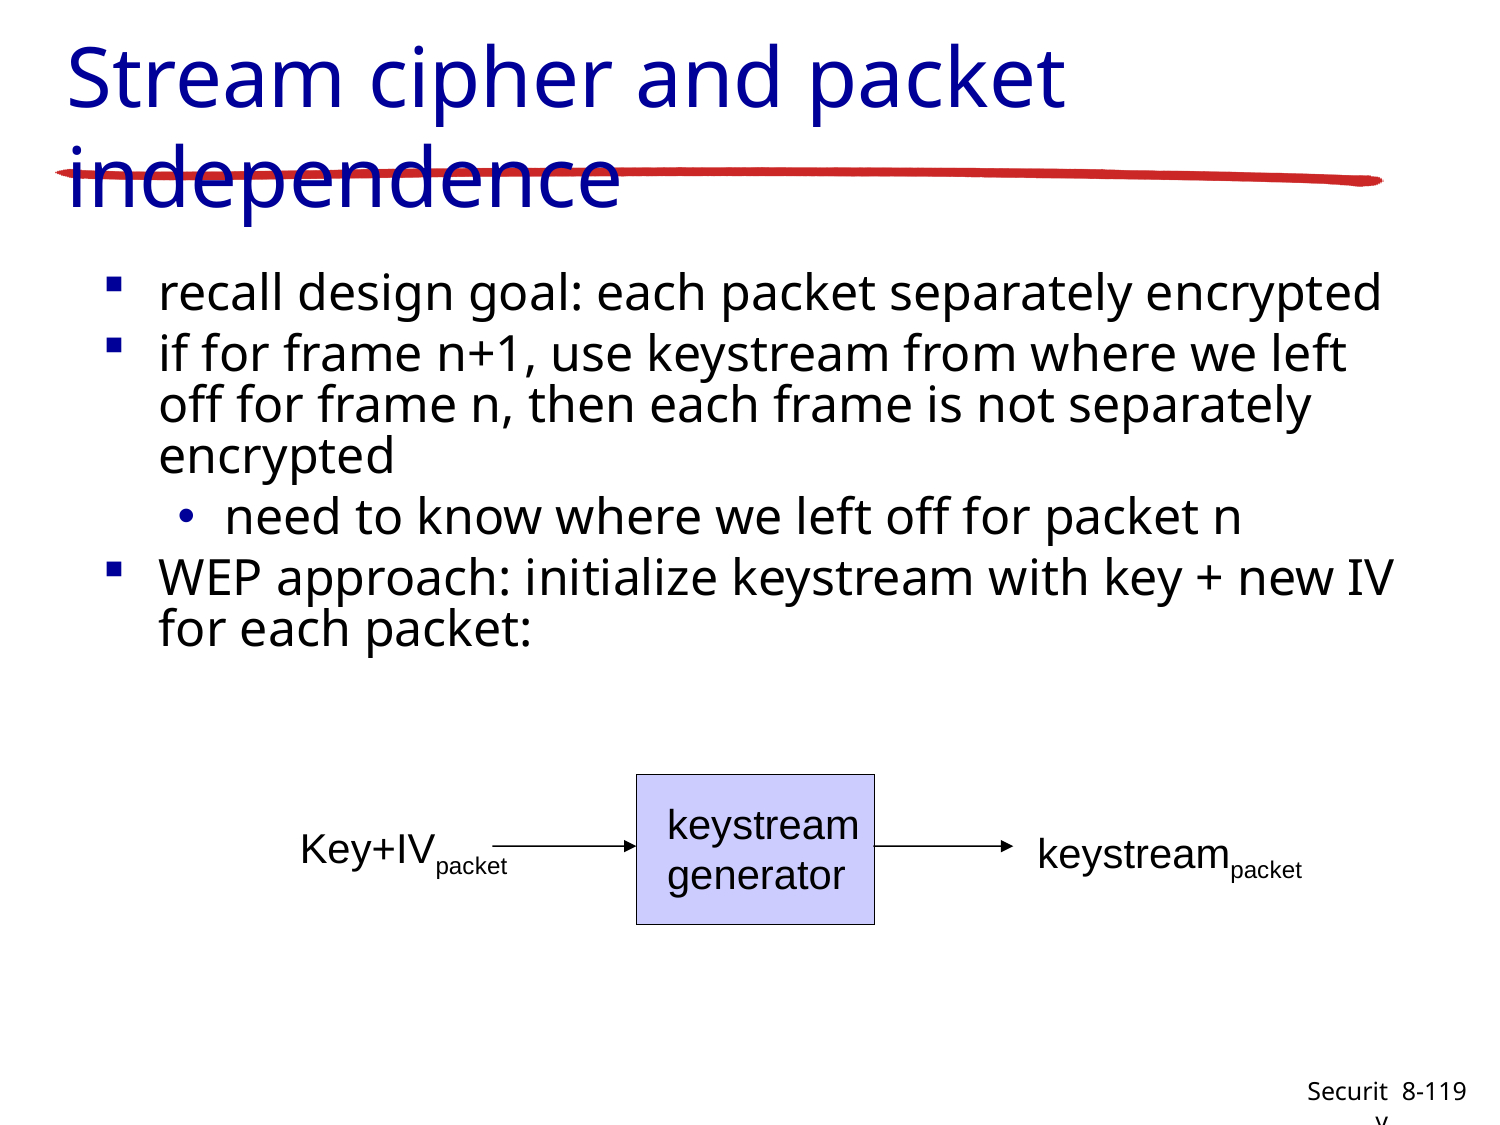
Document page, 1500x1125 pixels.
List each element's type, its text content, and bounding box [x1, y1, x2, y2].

text_box keystream generator [652, 790, 876, 906]
text_box Key+IVpacket [285, 814, 523, 887]
text_box [873, 839, 1014, 853]
footer Security [1284, 1067, 1403, 1110]
text_box [636, 774, 875, 925]
text_box keystreampacket [1022, 819, 1318, 891]
text_box 8-119 [1387, 1068, 1500, 1113]
title Stream cipher and packet independence [51, 30, 1437, 218]
picture [48, 162, 1400, 192]
text_box [523, 839, 637, 853]
list recall design goal: each packet separately encrypted if for frame n+1, use keystream from where we left off for frame n, then each frame is not separately encrypted need to know where we left off for packet n WEP approach: initialize keystream with key + new IV for each packet: [87, 262, 1418, 783]
